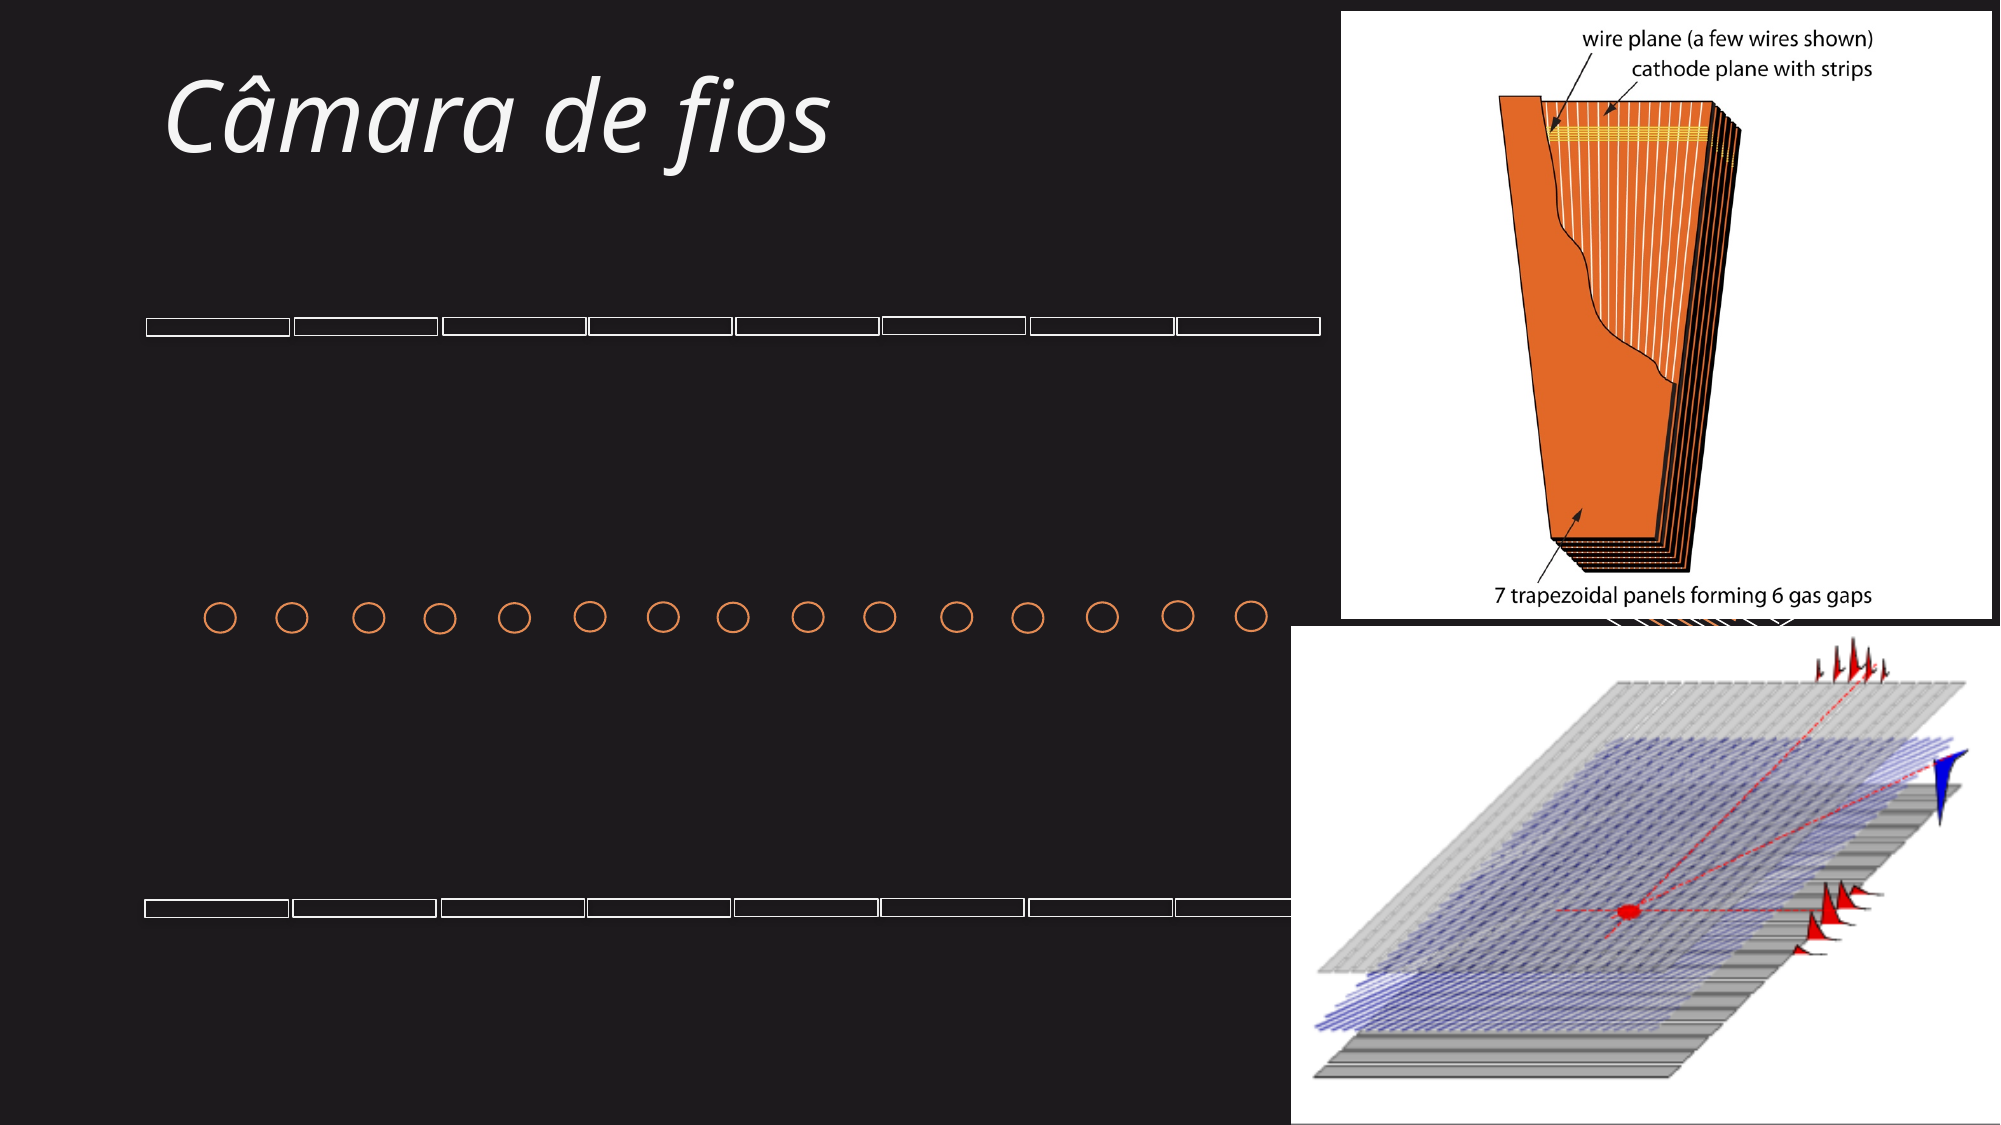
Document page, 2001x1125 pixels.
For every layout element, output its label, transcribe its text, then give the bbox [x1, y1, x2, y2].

title Câmara de fios [146, 33, 1341, 211]
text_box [1433, 619, 1937, 624]
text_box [146, 317, 1321, 337]
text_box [204, 601, 1267, 634]
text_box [145, 898, 1291, 918]
picture [1291, 626, 2000, 1125]
picture [1341, 11, 1992, 619]
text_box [1412, 619, 1959, 626]
